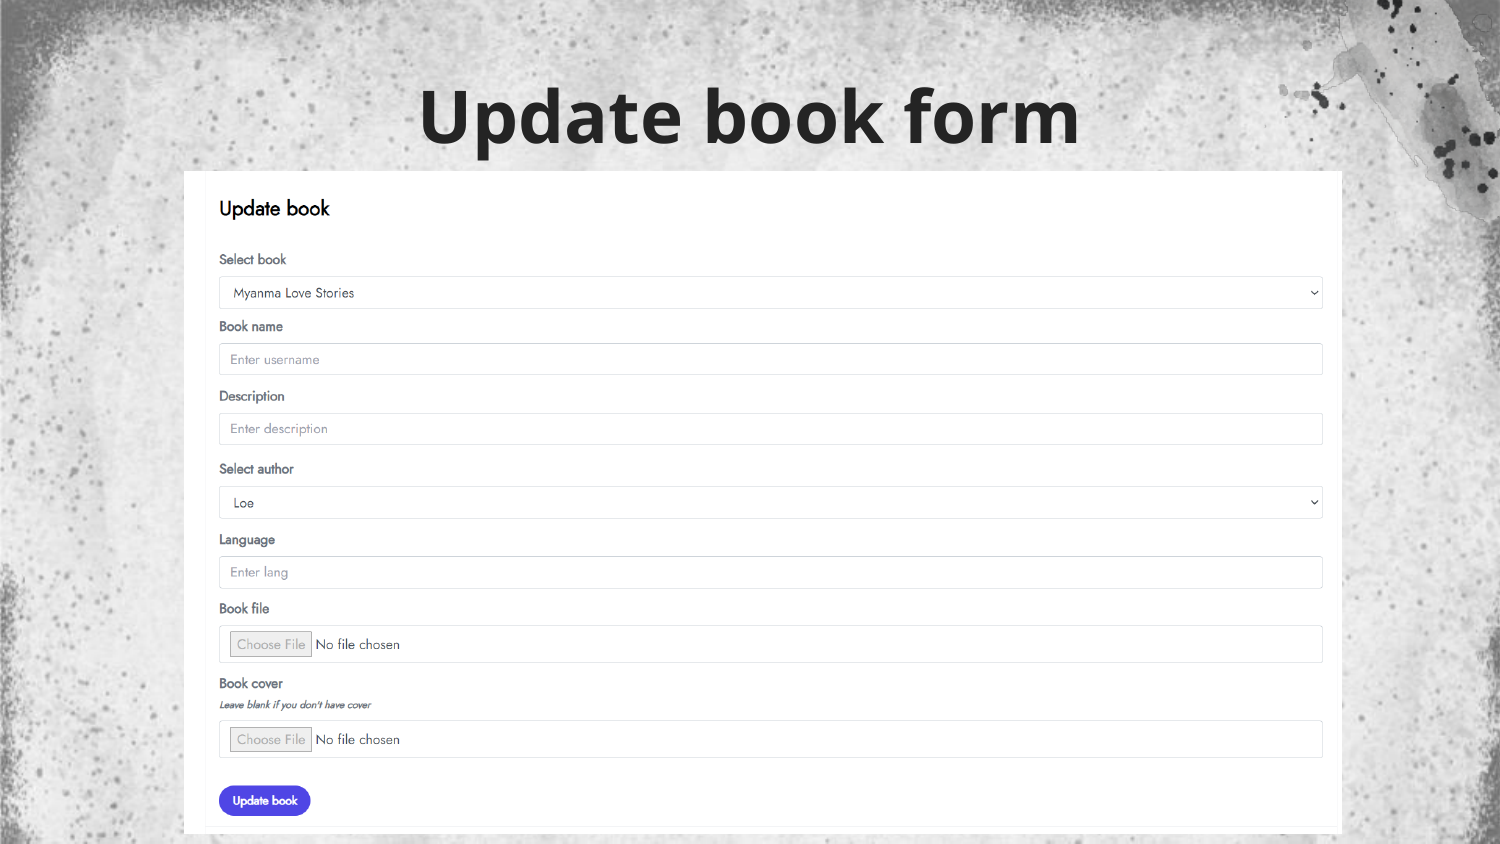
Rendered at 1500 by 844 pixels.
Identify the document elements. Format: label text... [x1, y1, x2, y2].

title Update book form [118, 72, 1239, 167]
picture [0, 0, 1500, 844]
